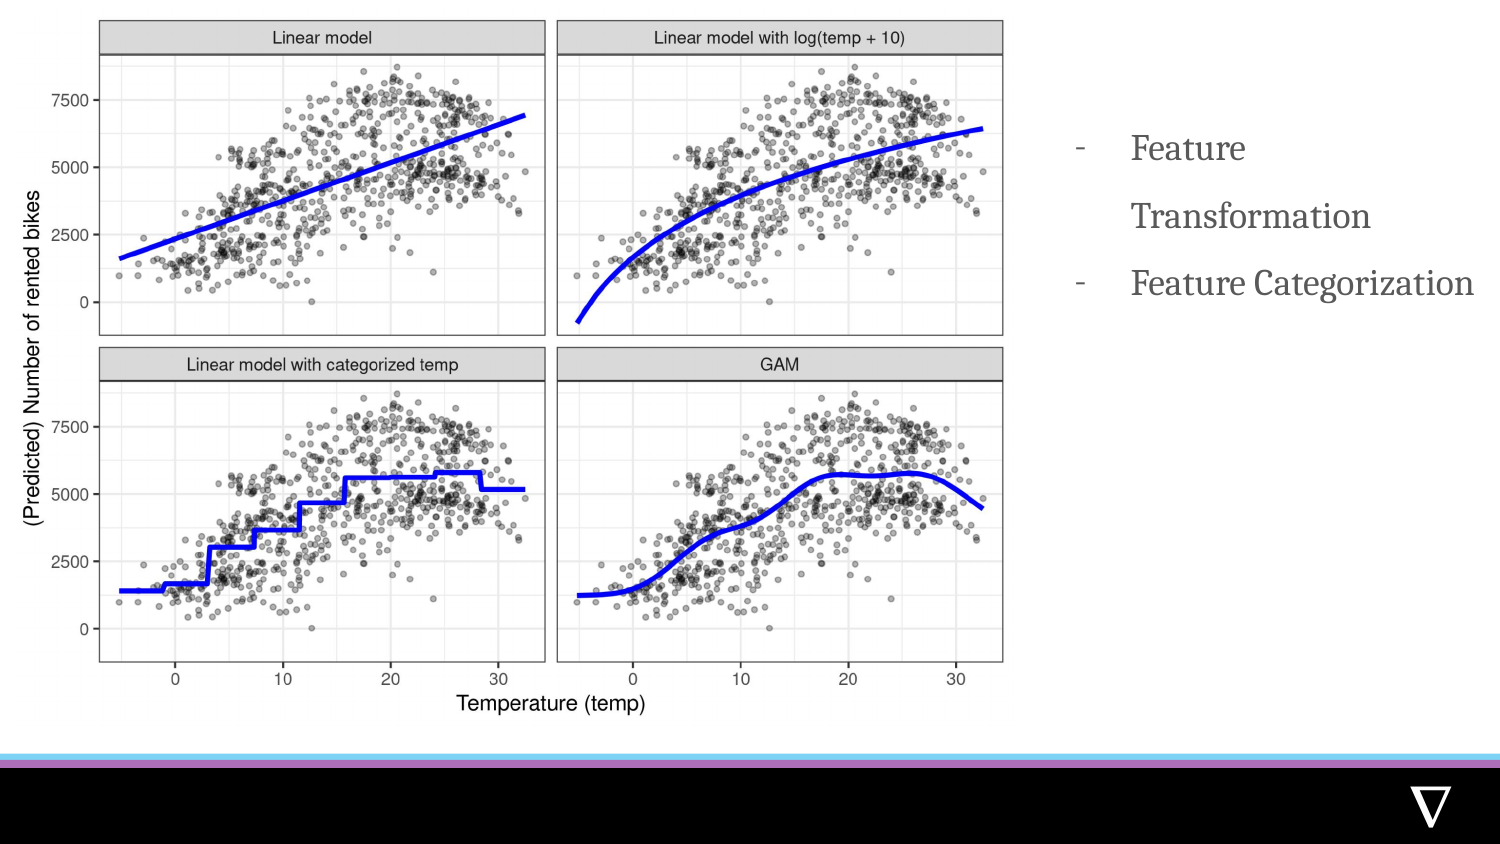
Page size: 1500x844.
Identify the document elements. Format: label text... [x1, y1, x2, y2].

list Feature Transformation Feature Categorization [1040, 85, 1494, 559]
picture [11, 9, 1015, 726]
picture [1405, 781, 1455, 831]
